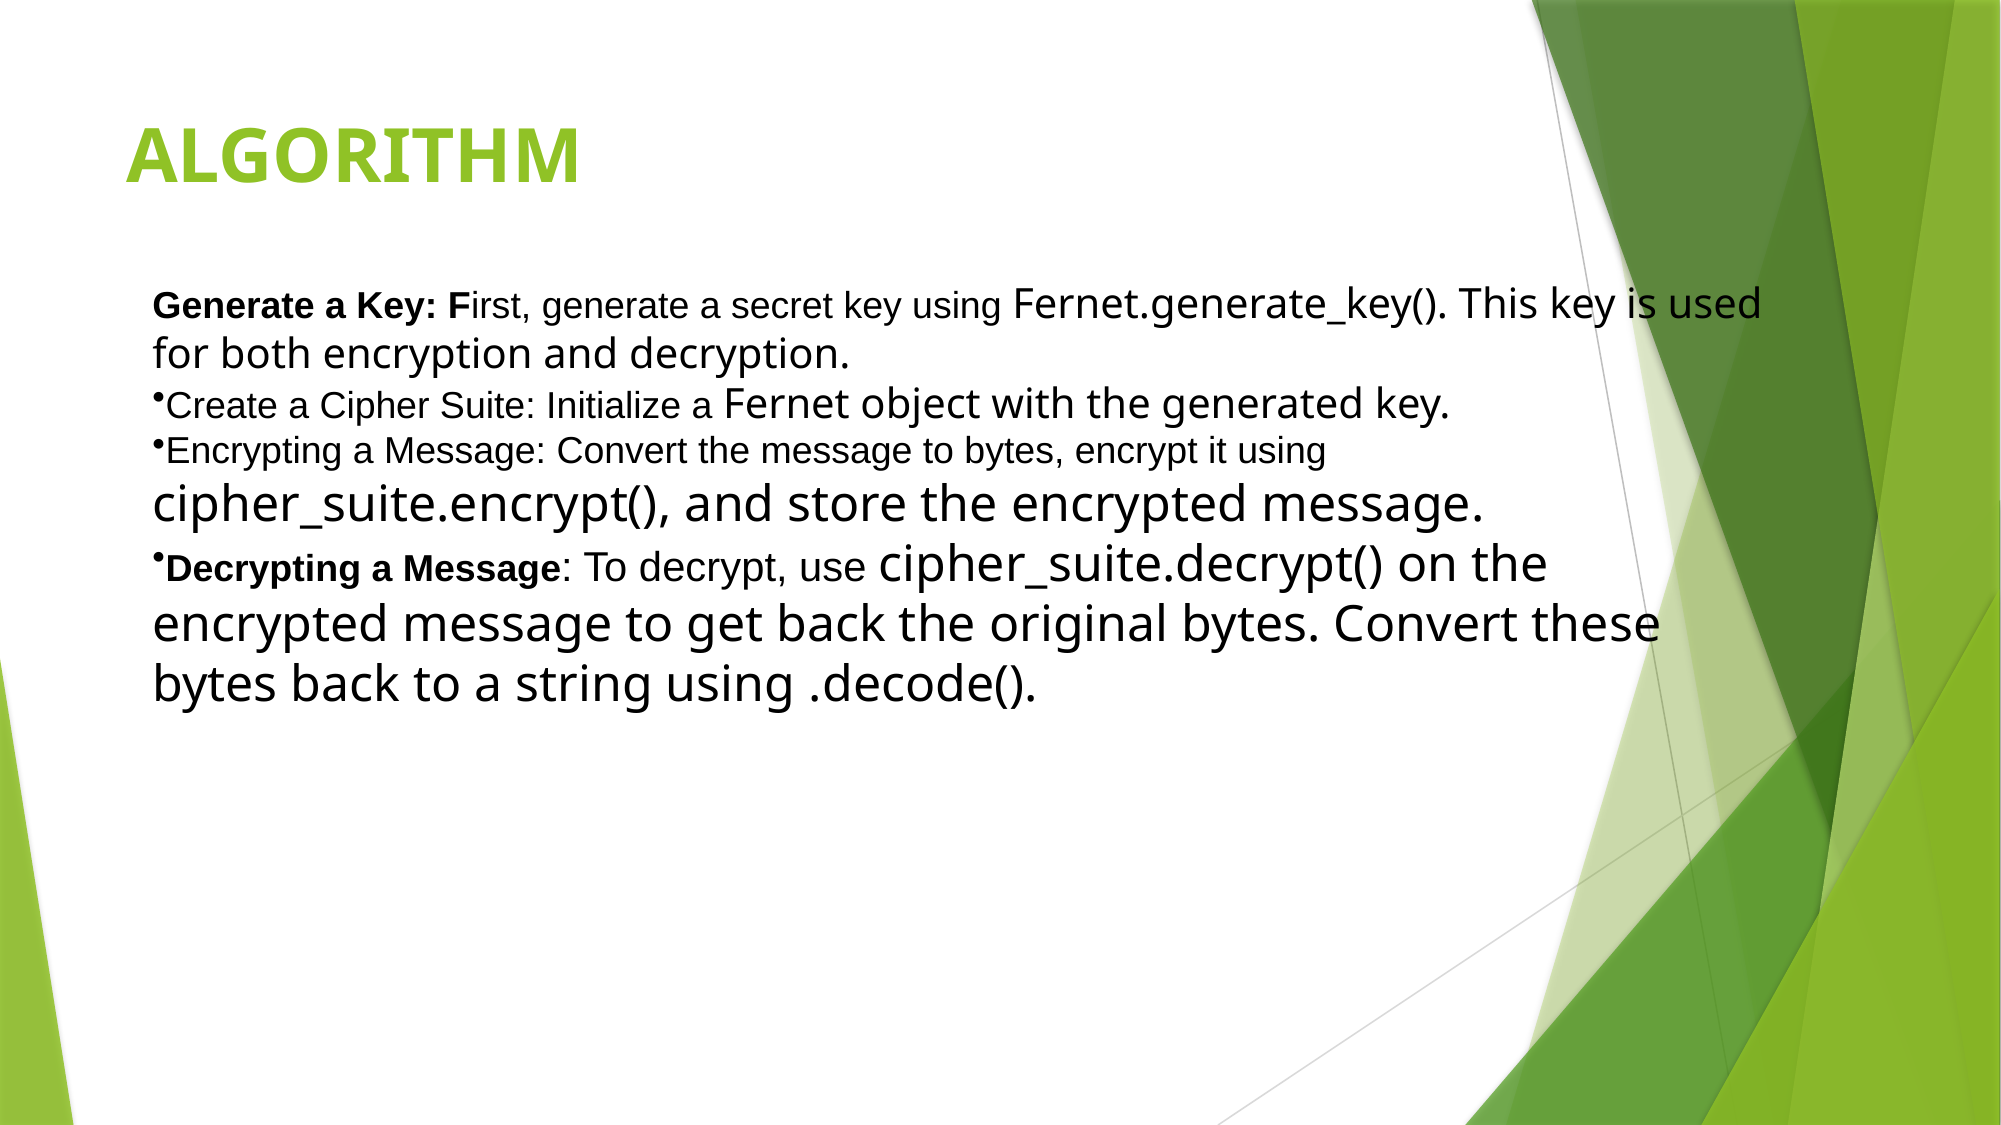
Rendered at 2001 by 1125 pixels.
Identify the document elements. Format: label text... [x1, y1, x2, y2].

title ALGORITHM [111, 99, 1522, 317]
list Generate a Key: First, generate a secret key using Fernet.generate_key(). This key is used for both encryption and decryption. Create a Cipher Suite: Initialize a Fernet object with the generated key. Encrypting a Message: Convert the message to bytes, encrypt it using cipher_suite.encrypt(), and store the encrypted message. Decrypting a Message: To decrypt, use cipher_suite.decrypt() on the encrypted message to get back the original bytes. Convert these bytes back to a string using .decode(). [137, 167, 1811, 821]
